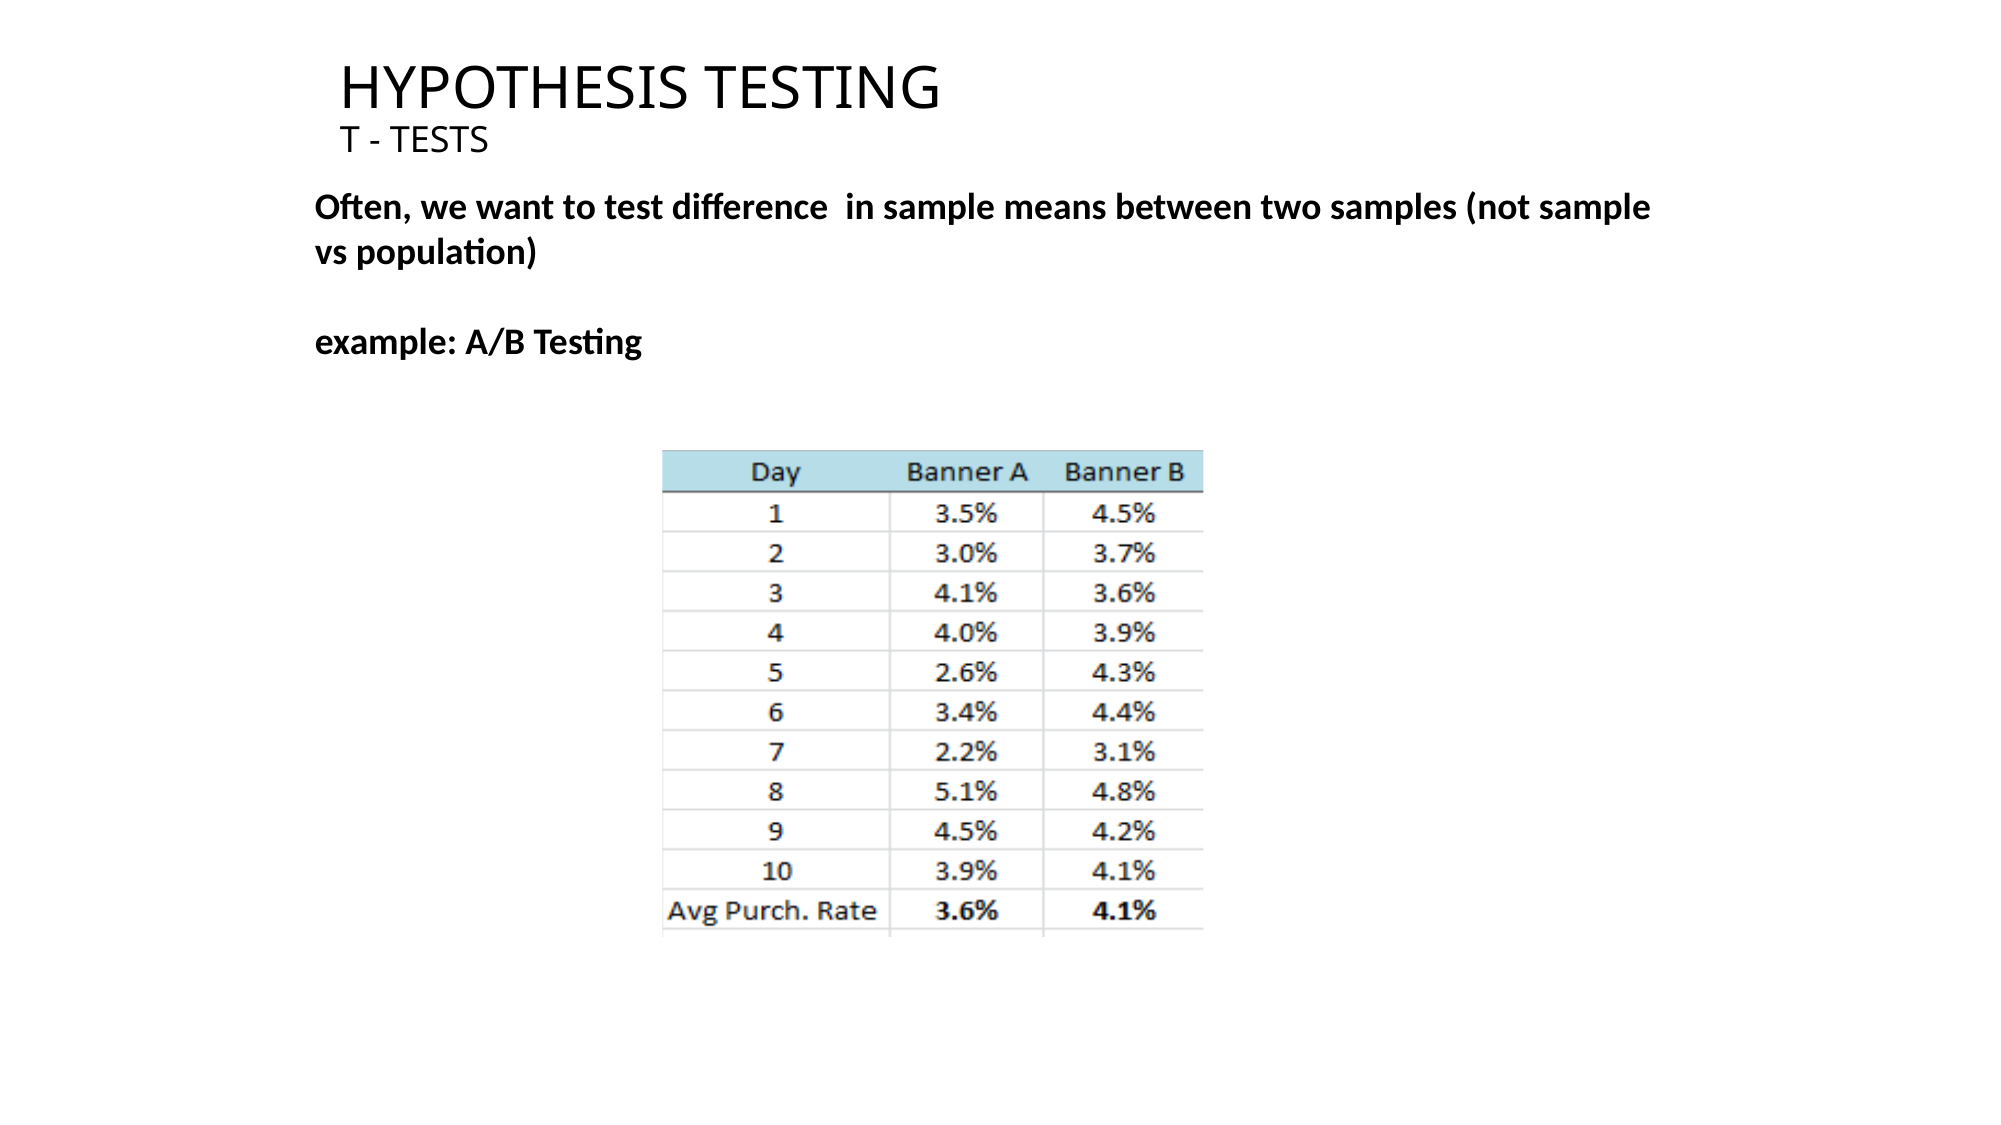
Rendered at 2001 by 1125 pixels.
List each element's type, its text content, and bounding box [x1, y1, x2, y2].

picture [662, 449, 1204, 937]
text_box Often, we want to test difference in sample means between two samples (not sample vs population) example: A/B Testing [300, 174, 1700, 370]
title HYPOTHESIS TESTING T - TESTS [324, 50, 1675, 168]
